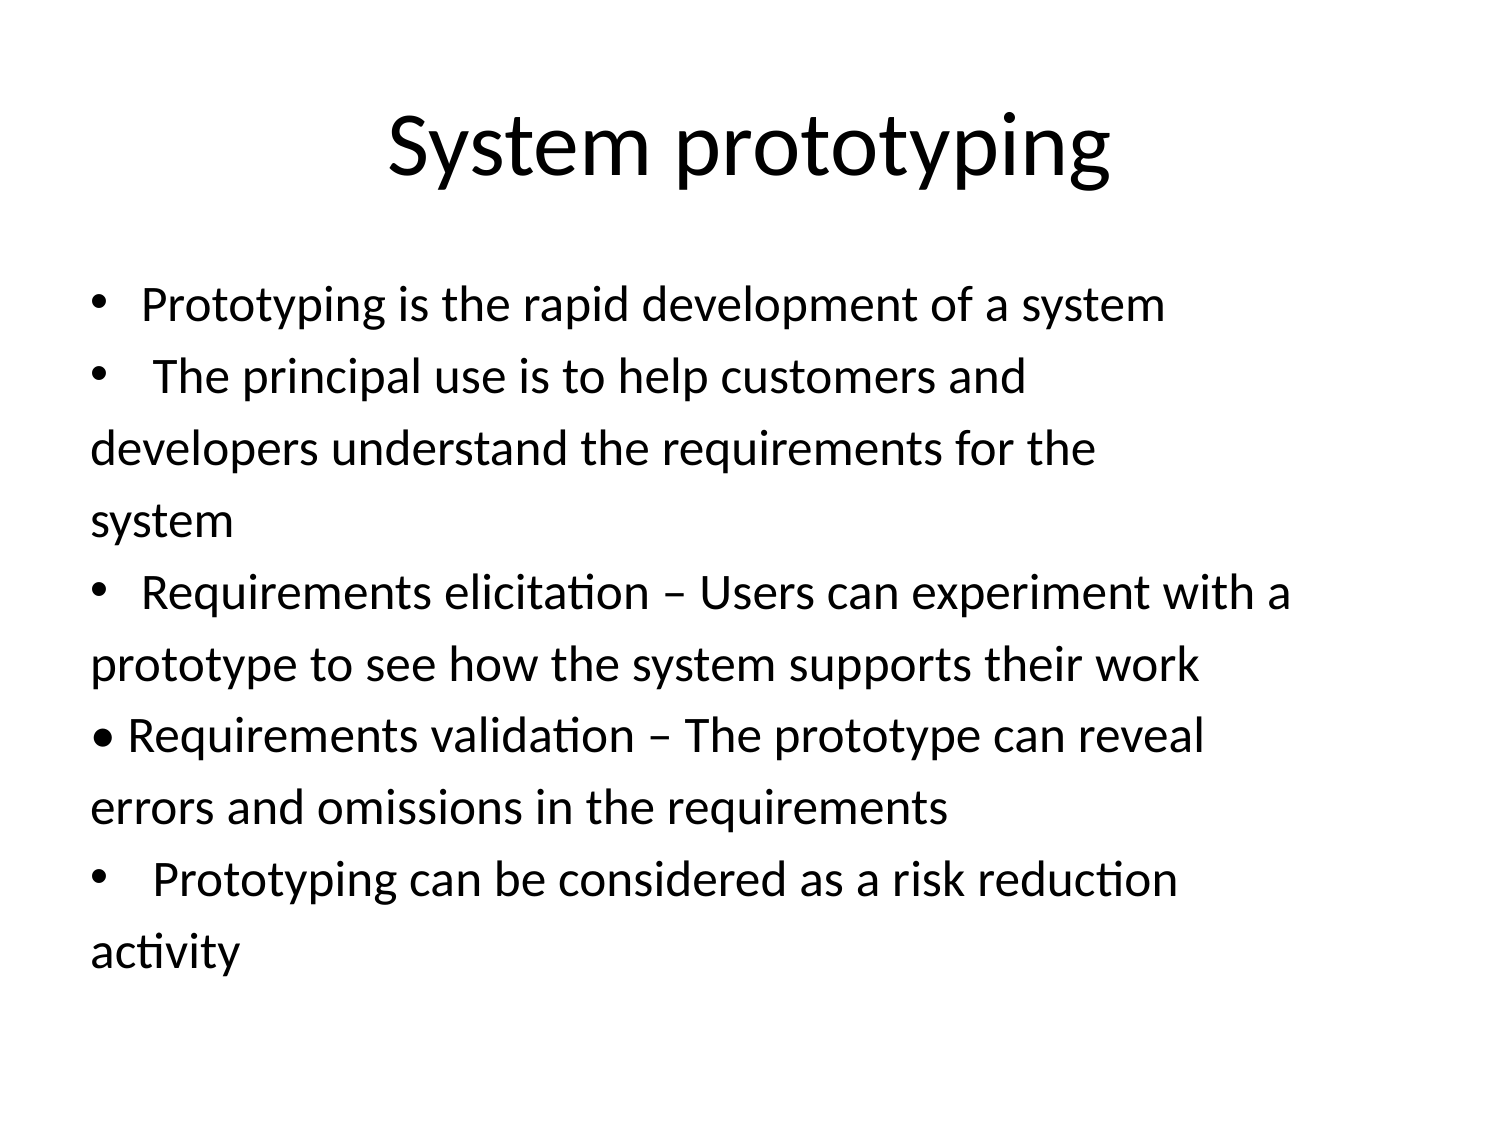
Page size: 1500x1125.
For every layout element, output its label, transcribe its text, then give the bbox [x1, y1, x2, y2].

list Prototyping is the rapid development of a system The principal use is to help customers and developers understand the requirements for the system Requirements elicitation – Users can experiment with a prototype to see how the system supports their work • Requirements validation – The prototype can reveal errors and omissions in the requirements Prototyping can be considered as a risk reduction activity [75, 262, 1425, 1005]
title System prototyping [75, 45, 1425, 233]
